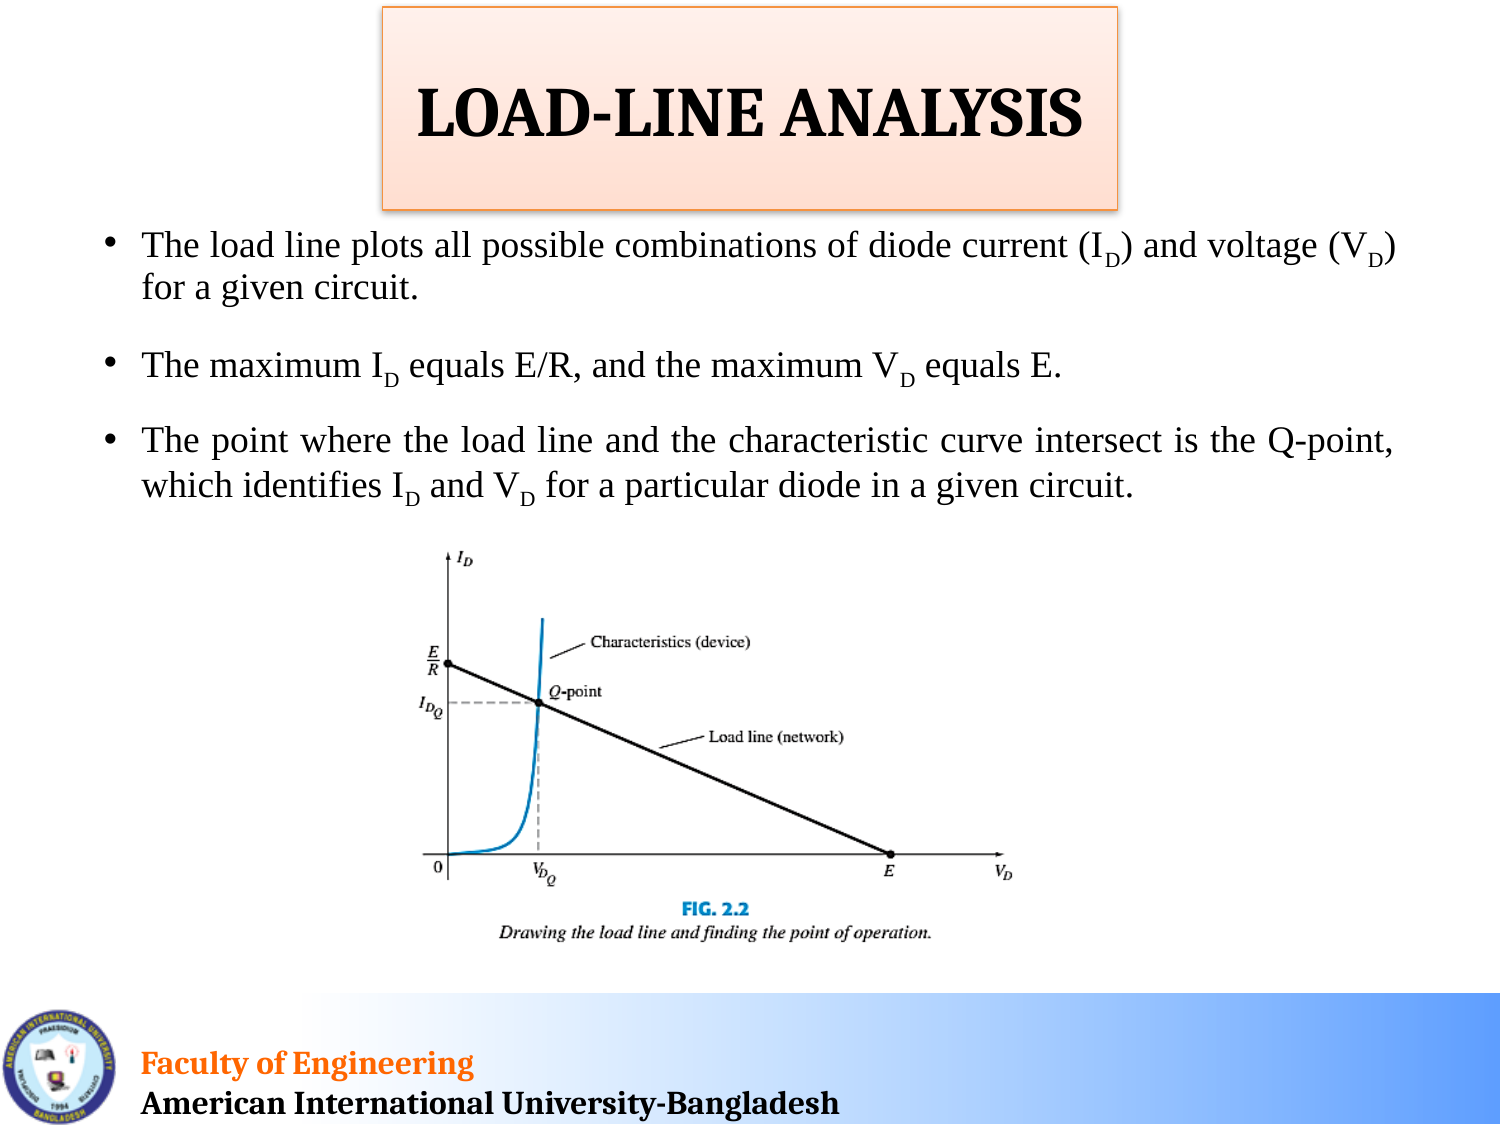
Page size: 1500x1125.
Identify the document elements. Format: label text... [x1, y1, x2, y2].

text_box The load line plots all possible combinations of diode current (ID) and voltage (VD) for a given circuit. The maximum ID equals E/R, and the maximum VD equals E. The point where the load line and the characteristic curve intersect is the Q-point, which identifies ID and VD for a particular diode in a given circuit. [92, 215, 1408, 542]
picture [0, 1007, 119, 1125]
title LOAD-LINE ANALYSIS [382, 6, 1118, 211]
picture [411, 540, 1021, 951]
